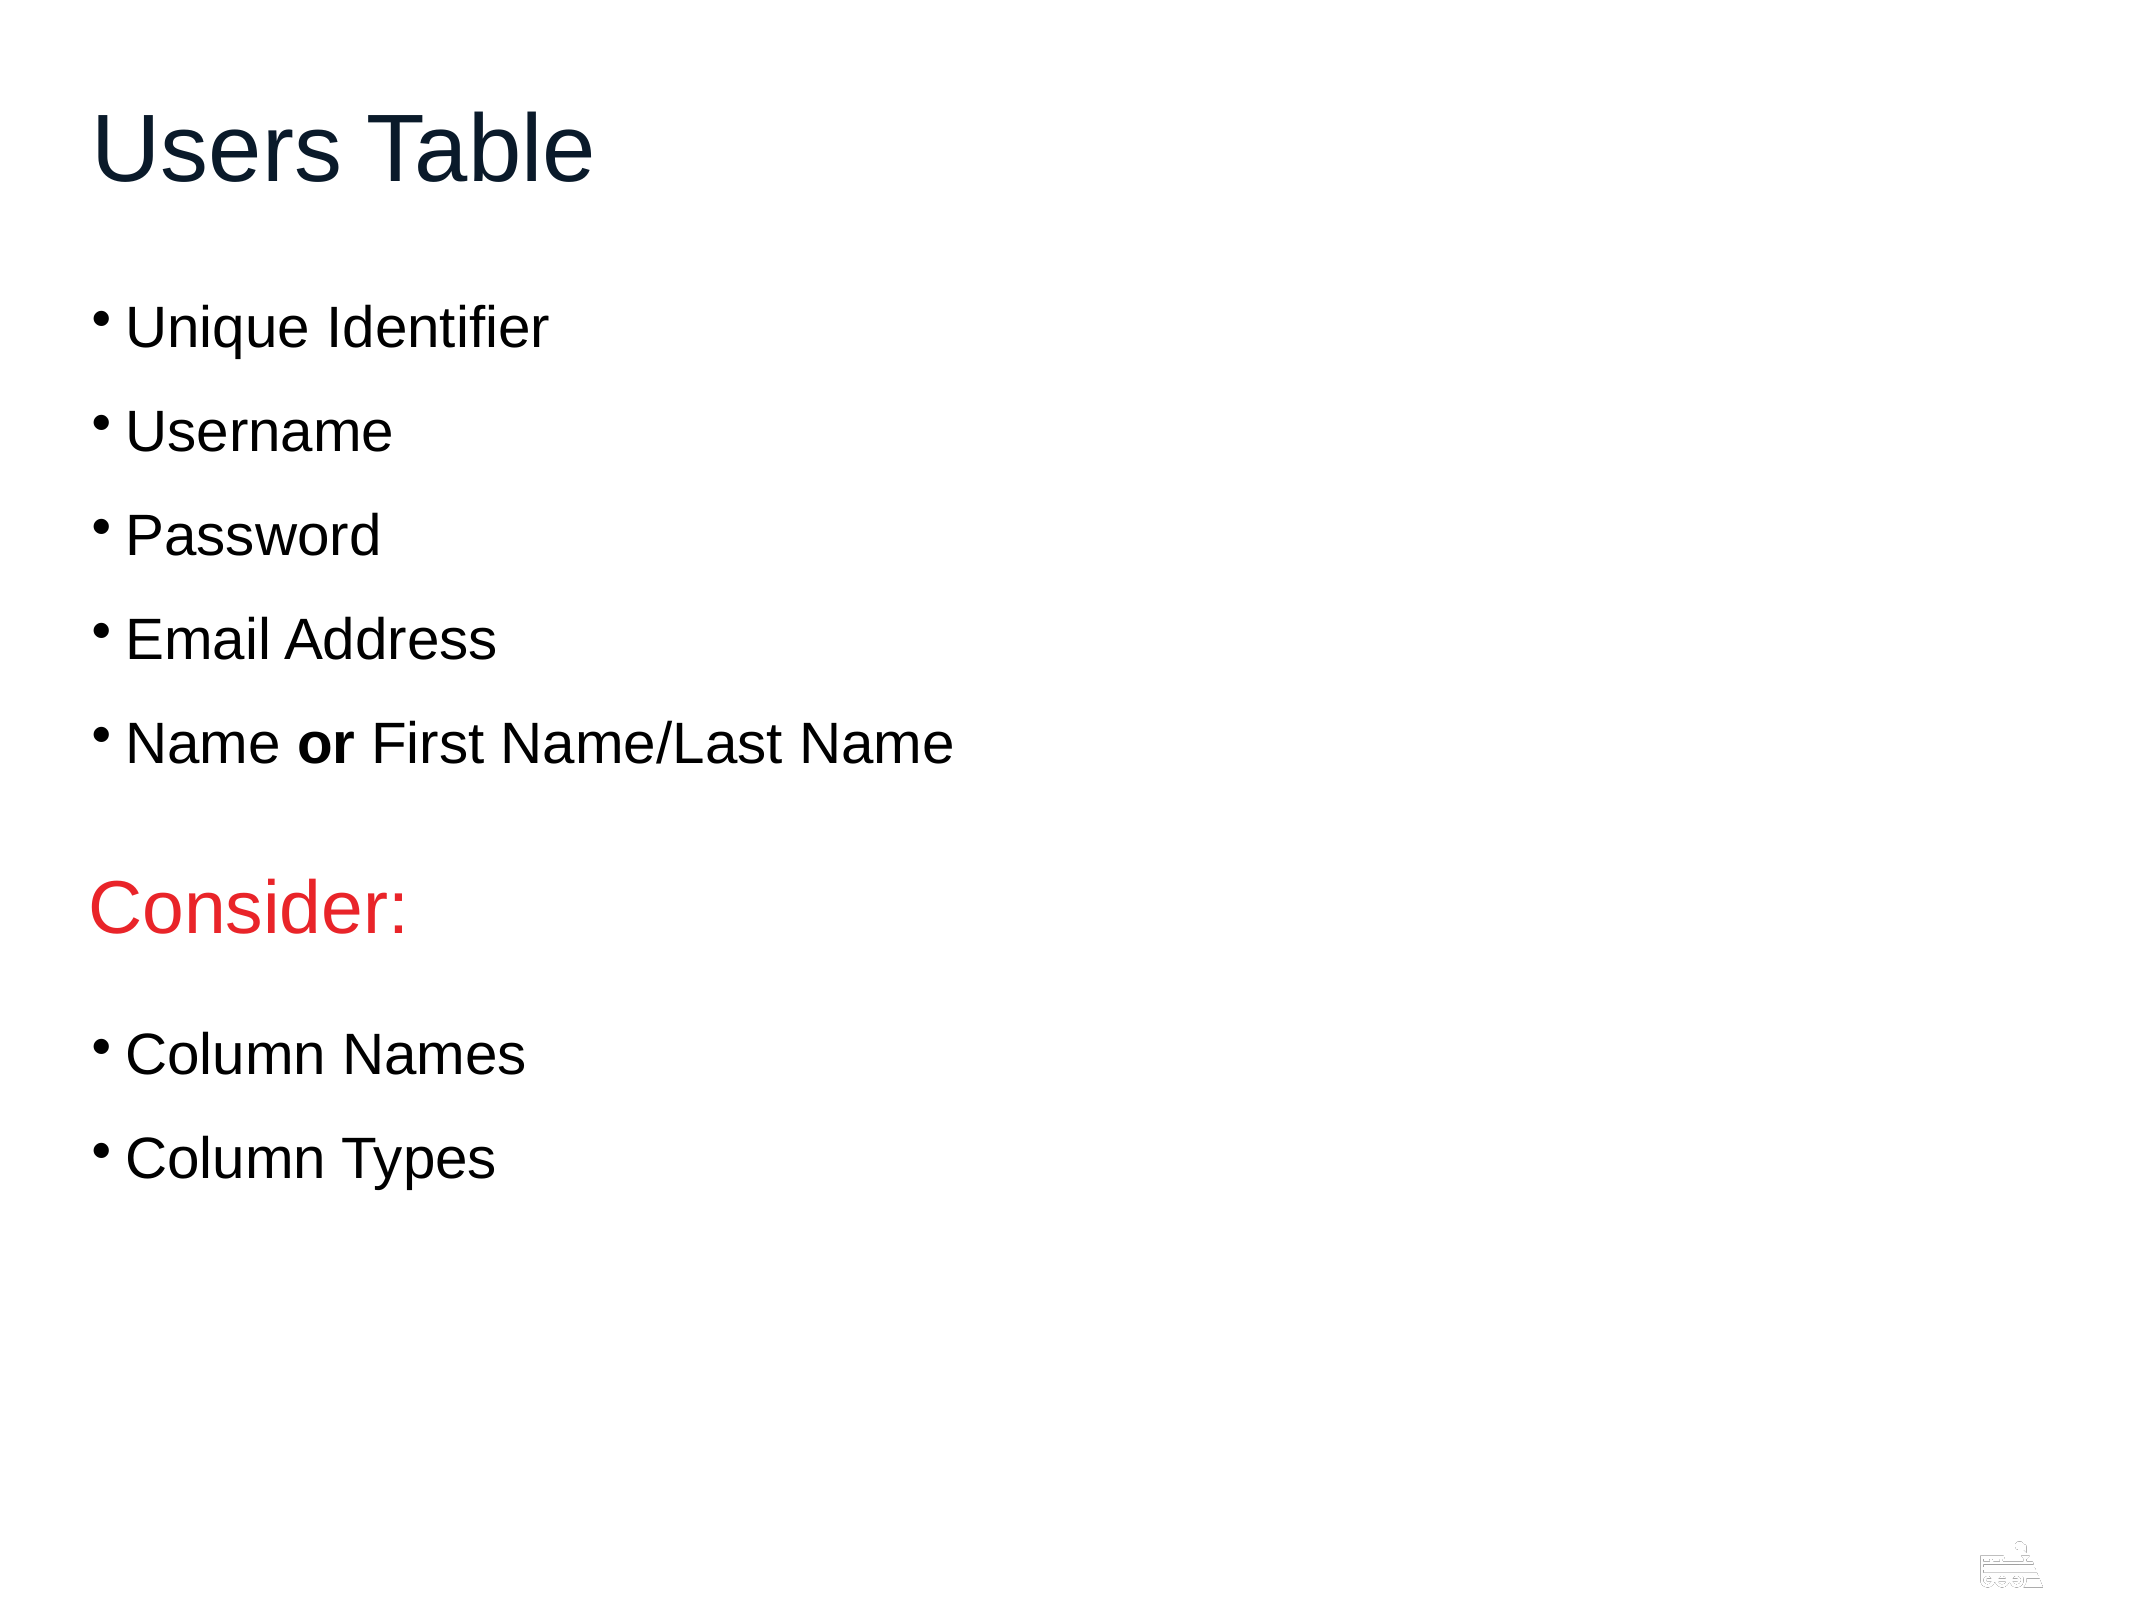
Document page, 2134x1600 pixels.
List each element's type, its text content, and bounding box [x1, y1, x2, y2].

picture [1979, 1540, 2044, 1588]
title Users Table [91, 1, 2043, 295]
text_box Consider: [81, 858, 416, 957]
list Unique Identifier Username Password Email Address Name or First Name/Last Name Column Names Column Types [91, 295, 2043, 1488]
